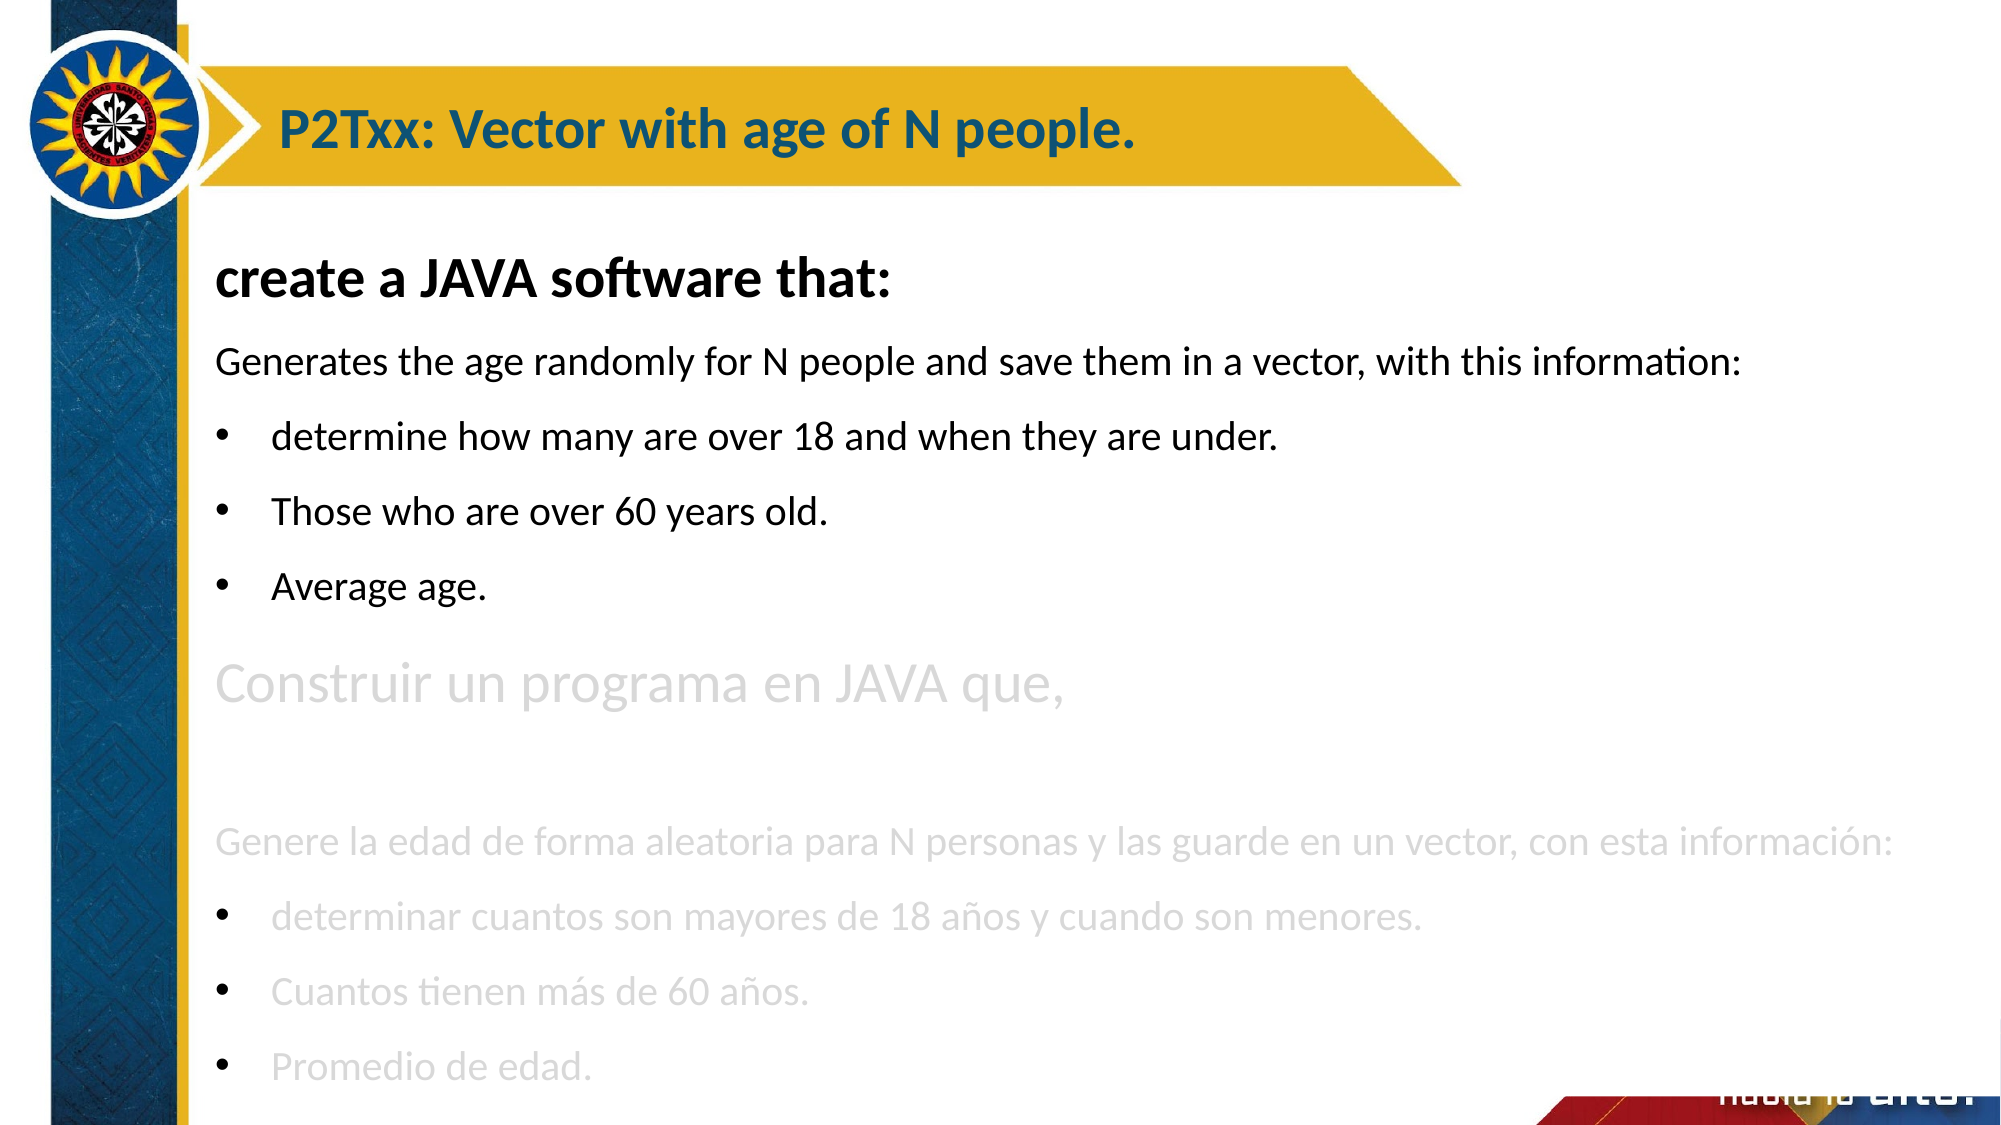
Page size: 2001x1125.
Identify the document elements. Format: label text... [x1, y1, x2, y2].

text_box create a JAVA software that: Generates the age randomly for N people and save them in a vector, with this information: determine how many are over 18 and when they are under. Those who are over 60 years old. Average age. Construir un programa en JAVA que, Genere la edad de forma aleatoria para N personas y las guarde en un vector, con esta información: determinar cuantos son mayores de 18 años y cuando son menores. Cuantos tienen más de 60 años. Promedio de edad. [199, 196, 2000, 1097]
picture [0, 0, 2001, 1125]
text_box P2Txx: Vector with age of N people. [264, 82, 1389, 168]
